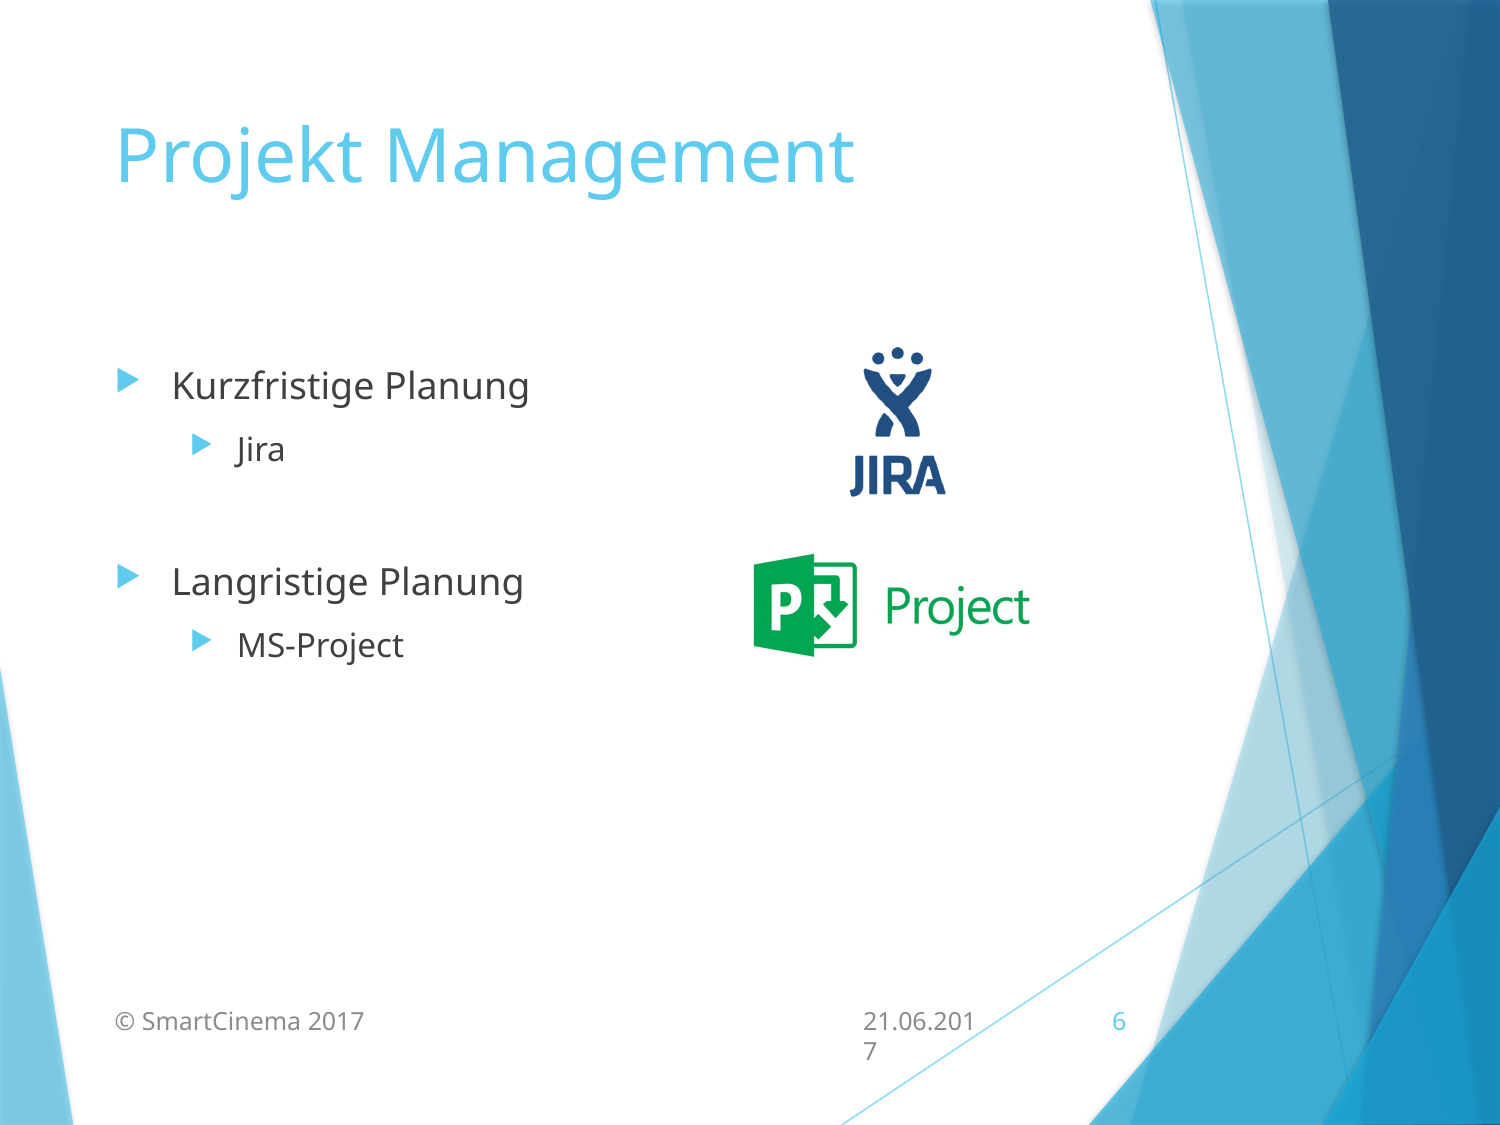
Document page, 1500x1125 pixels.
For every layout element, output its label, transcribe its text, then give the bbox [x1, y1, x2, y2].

title Projekt Management [99, 99, 1142, 317]
list Kurzfristige Planung Jira Langristige Planung MS-Project [99, 354, 1142, 992]
picture [752, 539, 1043, 674]
picture [818, 341, 977, 501]
